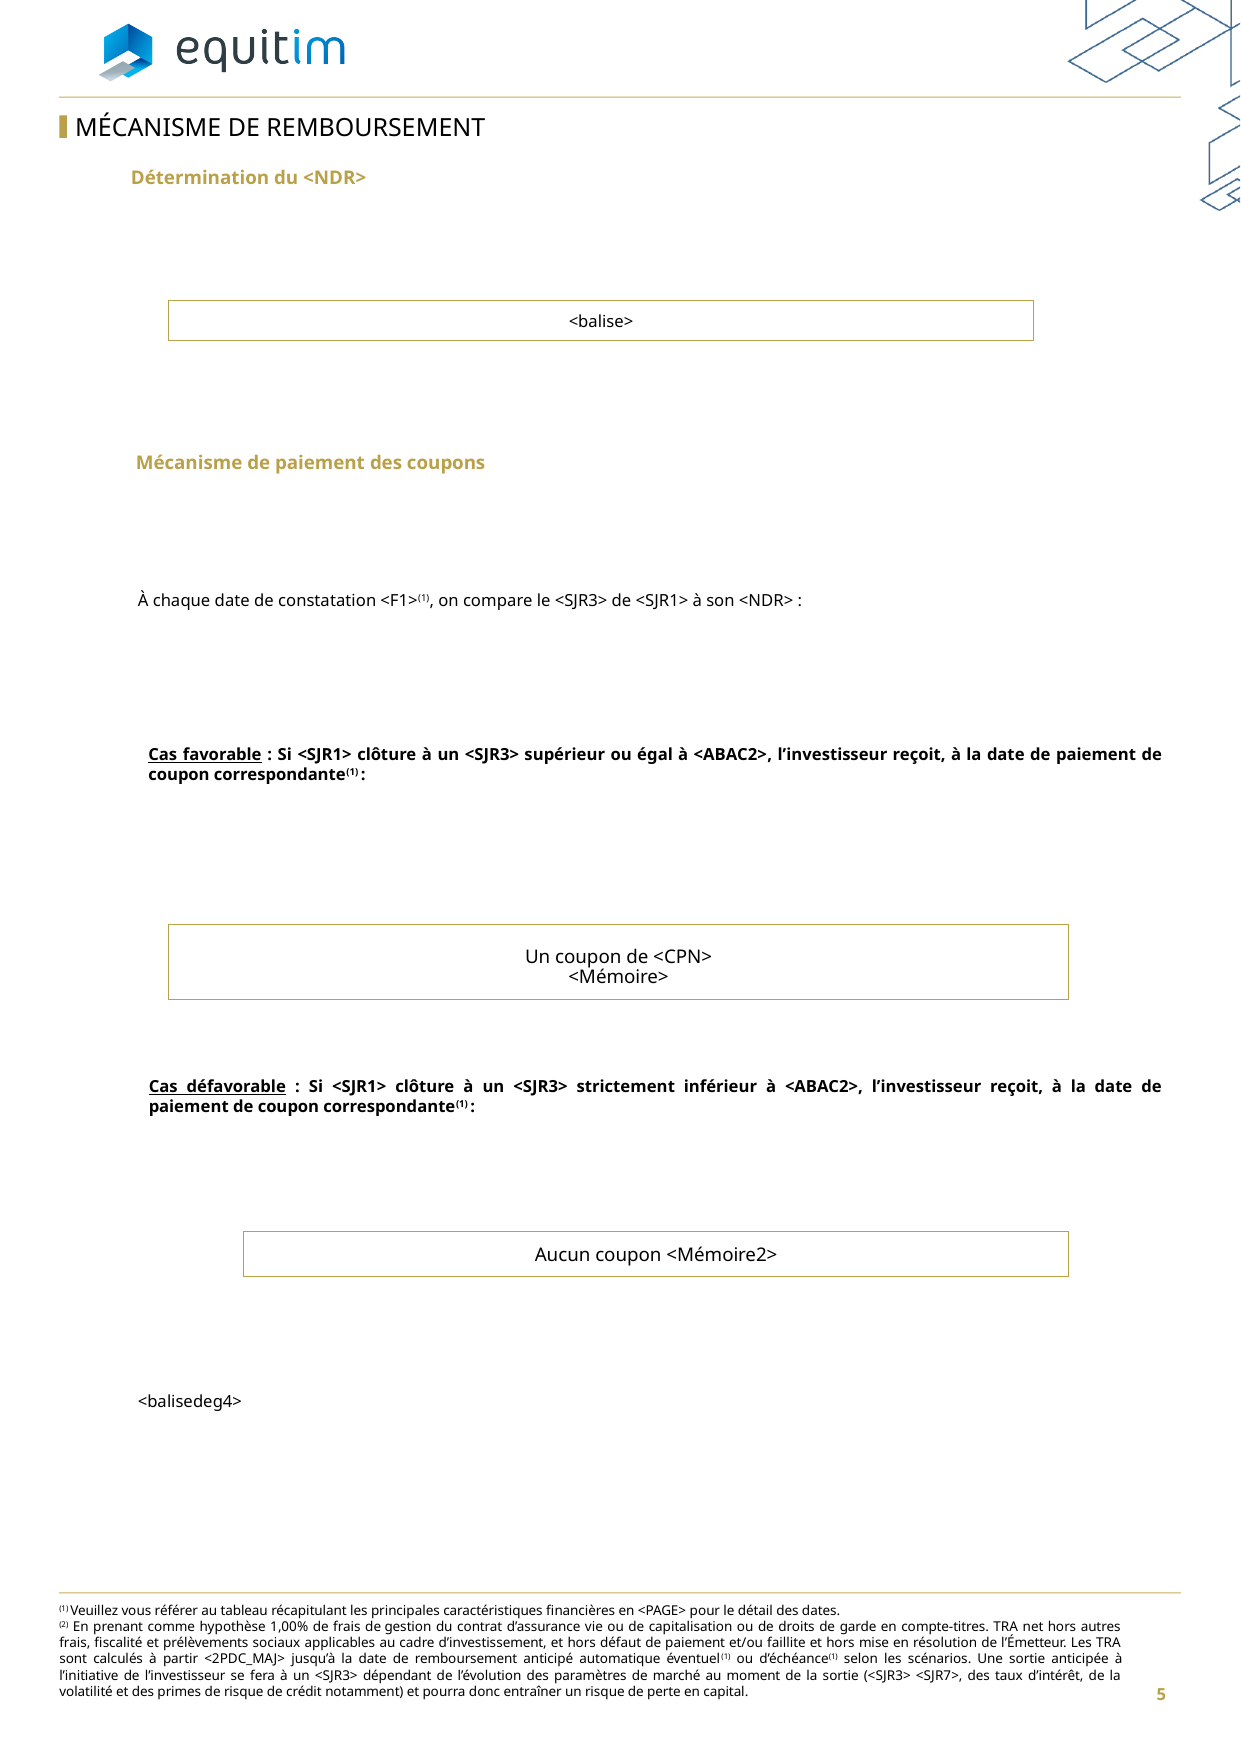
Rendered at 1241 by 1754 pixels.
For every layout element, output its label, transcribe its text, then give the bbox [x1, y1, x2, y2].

text_box MÉCANISME DE REMBOURSEMENT [75, 109, 708, 148]
text_box À chaque date de constatation <F1>(1), on compare le <SJR3> de <SJR1> à son <NDR> : [137, 589, 1123, 610]
text_box Cas défavorable : Si <SJR1> clôture à un <SJR3> strictement inférieur à <ABAC2>, l’investisseur reçoit, à la date de paiement de coupon correspondante(1) : [148, 1076, 1163, 1117]
text_box Mécanisme de paiement des coupons [106, 450, 1122, 477]
text_box Un coupon de <CPN> <Mémoire> [168, 924, 1069, 1000]
slide_number 5 [1122, 1664, 1182, 1728]
text_box <balise> [168, 300, 1034, 341]
text_box (1) Veuillez vous référer au tableau récapitulant les principales caractéristiques financières en <PAGE> pour le détail des dates. (2) En prenant comme hypothèse 1,00% de frais de gestion du contrat d’assurance vie ou de capitalisation ou de droits de garde en compte-titres. TRA net hors autres frais, fiscalité et prélèvements sociaux applicables au cadre d’investissement, et hors défaut de paiement et/ou faillite et hors mise en résolution de l’Émetteur. Les TRA sont calculés à partir <2PDC_MAJ> jusqu’à la date de remboursement anticipé automatique éventuel(1) ou d’échéance(1) selon les scénarios. Une sortie anticipée à l’initiative de l’investisseur se fera à un <SJR3> dépendant de l’évolution des paramètres de marché au moment de la sortie (<SJR3> <SJR7>, des taux d’intérêt, de la volatilité et des primes de risque de crédit notamment) et pourra donc entraîner un risque de perte en capital. [59, 1601, 1123, 1700]
picture [1067, 0, 1241, 211]
picture [77, 3, 367, 97]
text_box Détermination du <NDR> [101, 165, 577, 194]
text_box <balisedeg4> [137, 1390, 1152, 1411]
text_box Aucun coupon <Mémoire2> [243, 1231, 1069, 1277]
text_box [59, 115, 67, 138]
text_box Cas favorable : Si <SJR1> clôture à un <SJR3> supérieur ou égal à <ABAC2>, l’investisseur reçoit, à la date de paiement de coupon correspondante(1) : [148, 743, 1163, 784]
